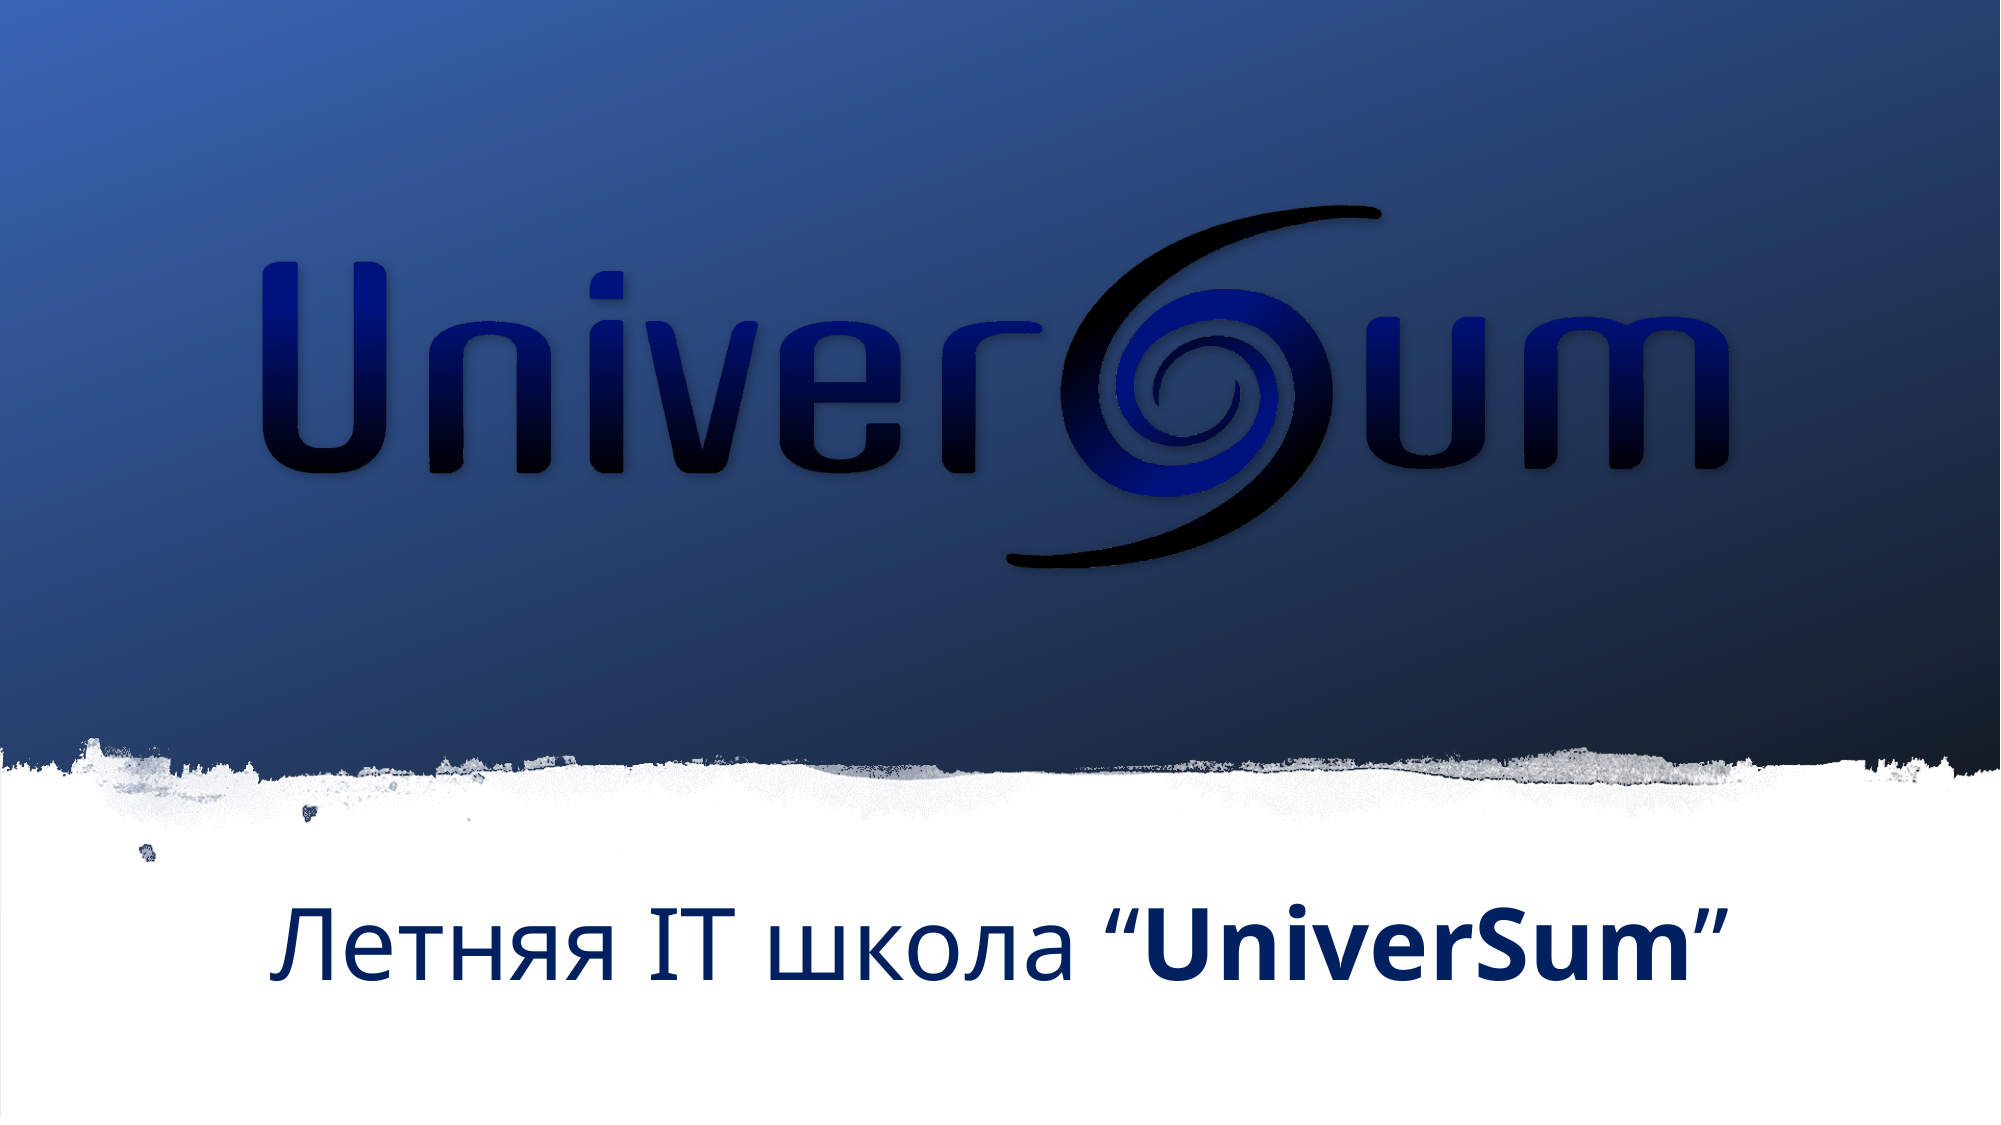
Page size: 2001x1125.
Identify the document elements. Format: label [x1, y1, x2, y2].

text_box [0, 0, 2000, 624]
list [231, 142, 1769, 627]
text_box [0, 624, 2000, 1125]
